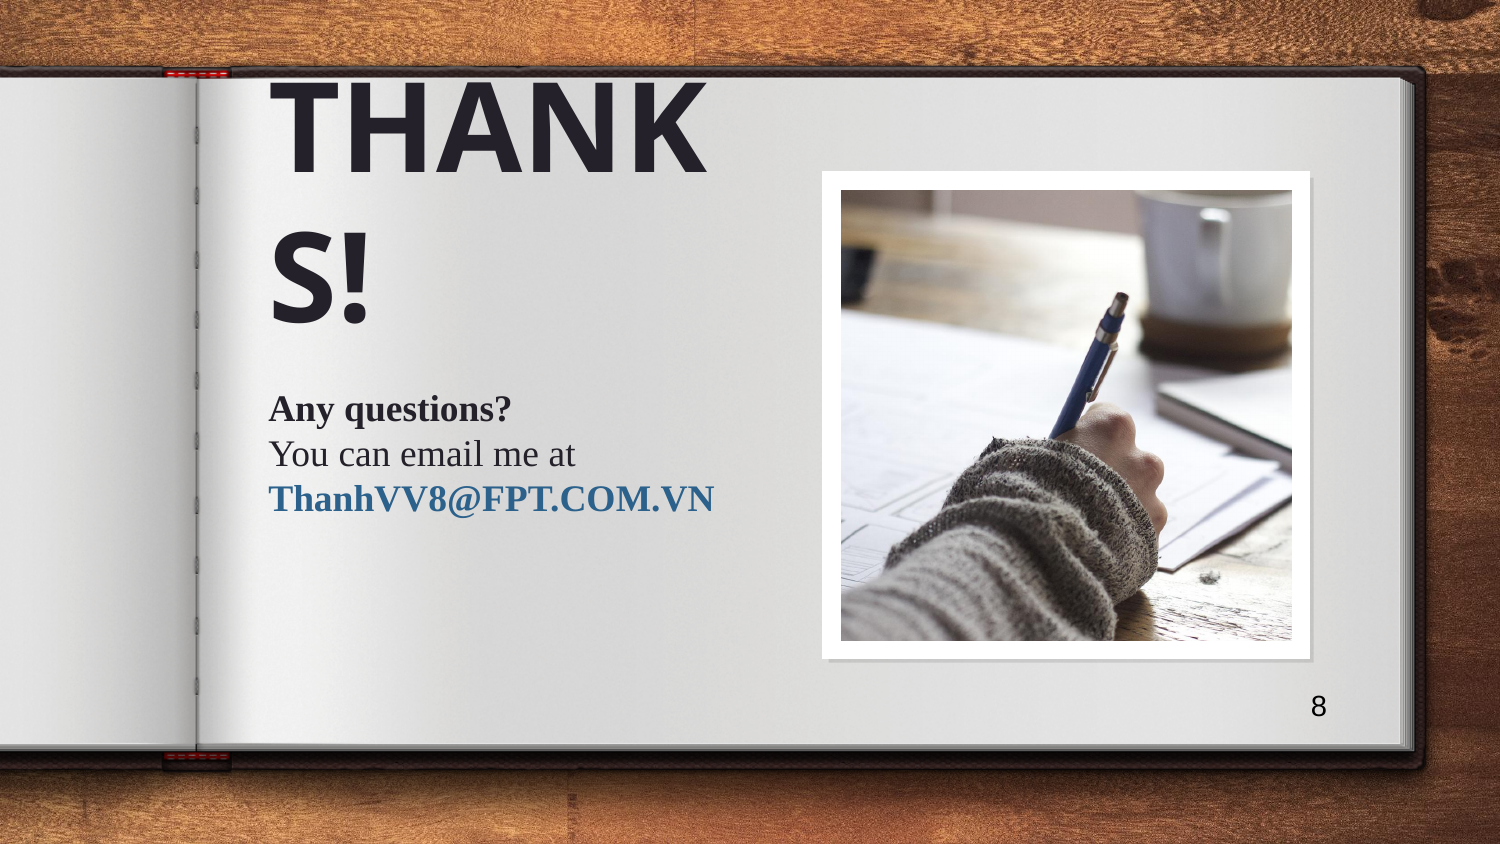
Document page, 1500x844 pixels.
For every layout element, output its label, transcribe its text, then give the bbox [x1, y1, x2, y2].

text_box [828, 177, 1314, 663]
picture [0, 0, 1500, 844]
subtitle Any questions? You can email me at ThanhVV8@FPT.COM.VN [253, 369, 784, 645]
title THANKS! [253, 172, 784, 363]
slide_number 8 [1295, 672, 1386, 737]
